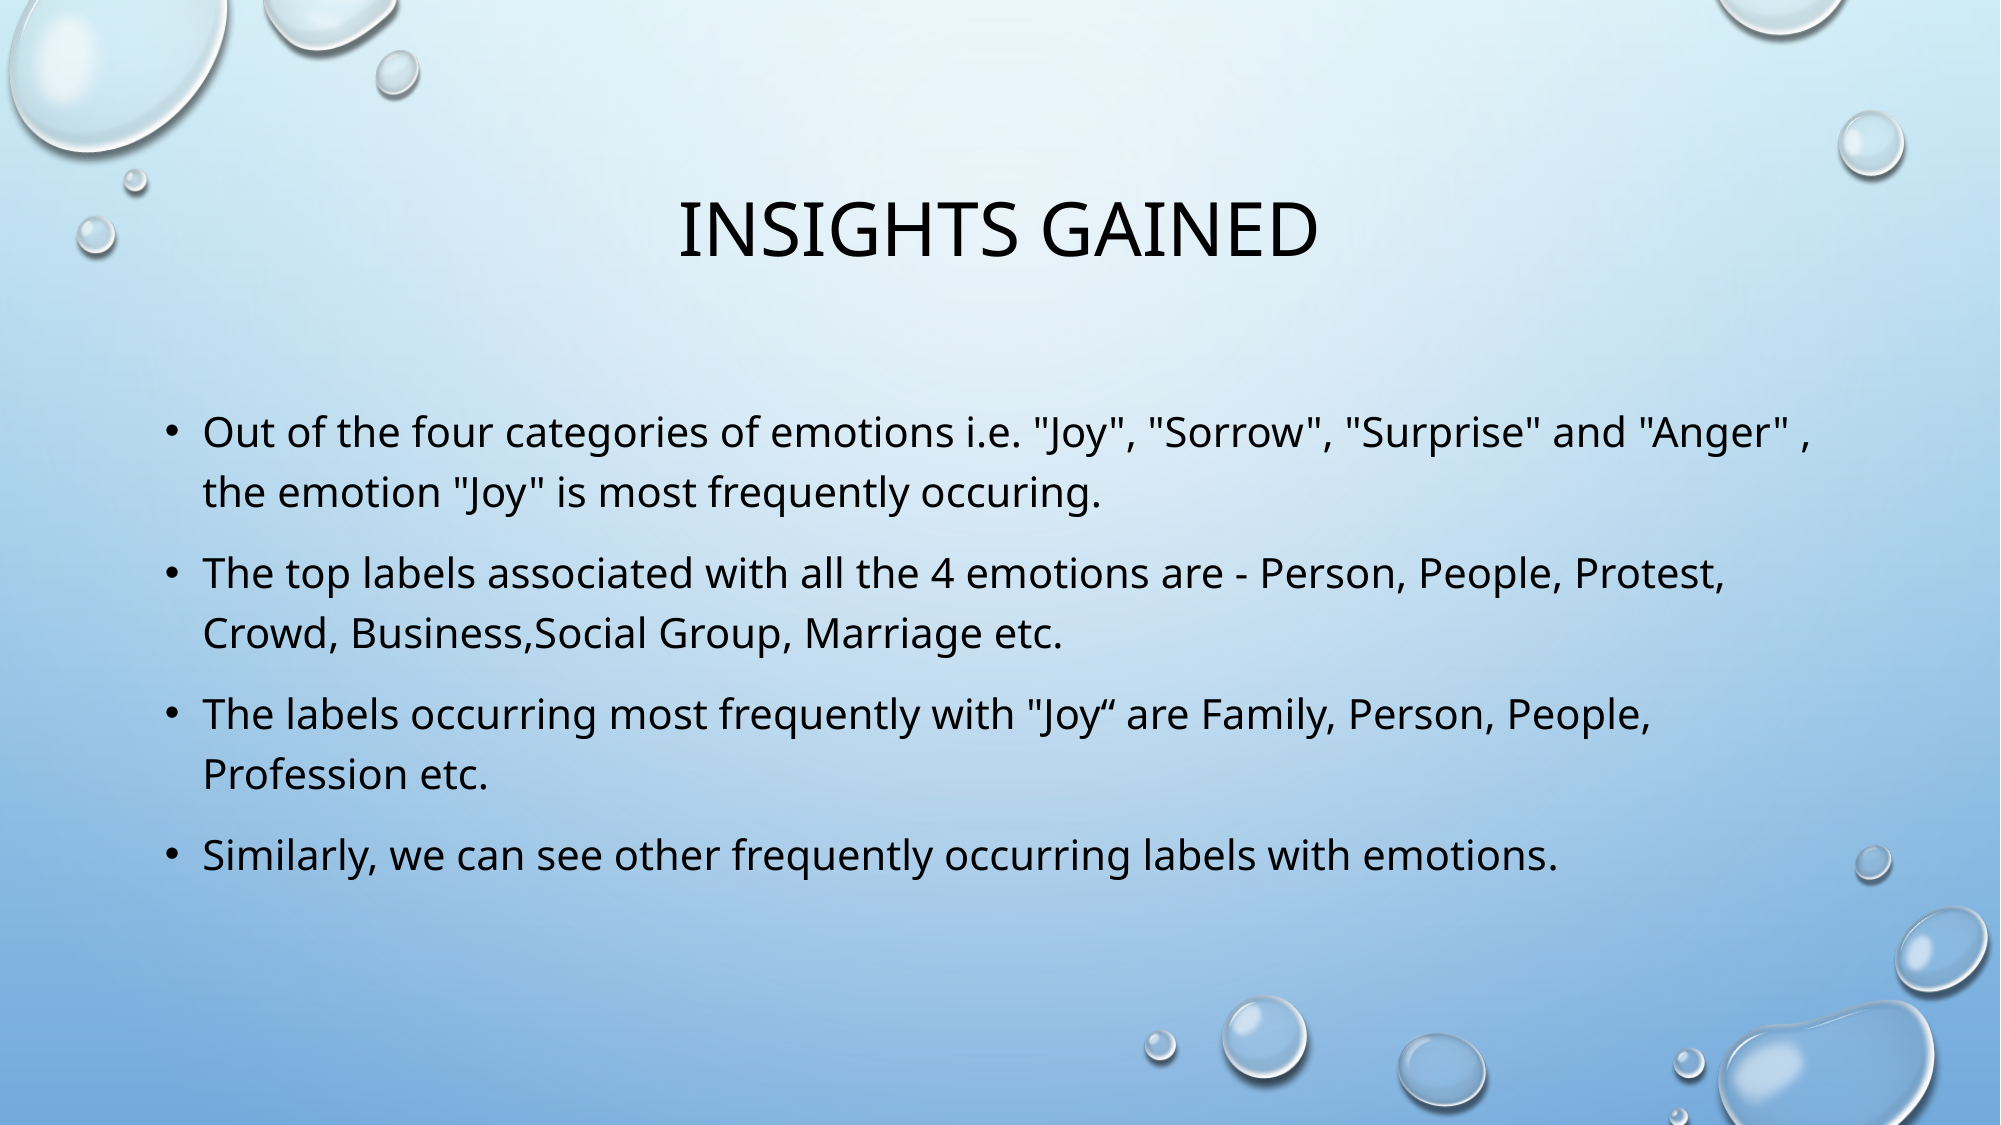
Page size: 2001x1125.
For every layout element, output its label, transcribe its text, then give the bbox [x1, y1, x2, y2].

picture [0, 0, 2000, 1125]
title Insights gained [149, 101, 1851, 364]
list Out of the four categories of emotions i.e. "Joy", "Sorrow", "Surprise" and "Anger" , the emotion "Joy" is most frequently occuring. The top labels associated with all the 4 emotions are - Person, People, Protest, Crowd, Business,Social Group, Marriage etc. The labels occurring most frequently with "Joy“ are Family, Person, People, Profession etc. Similarly, we can see other frequently occurring labels with emotions. [149, 388, 1850, 950]
